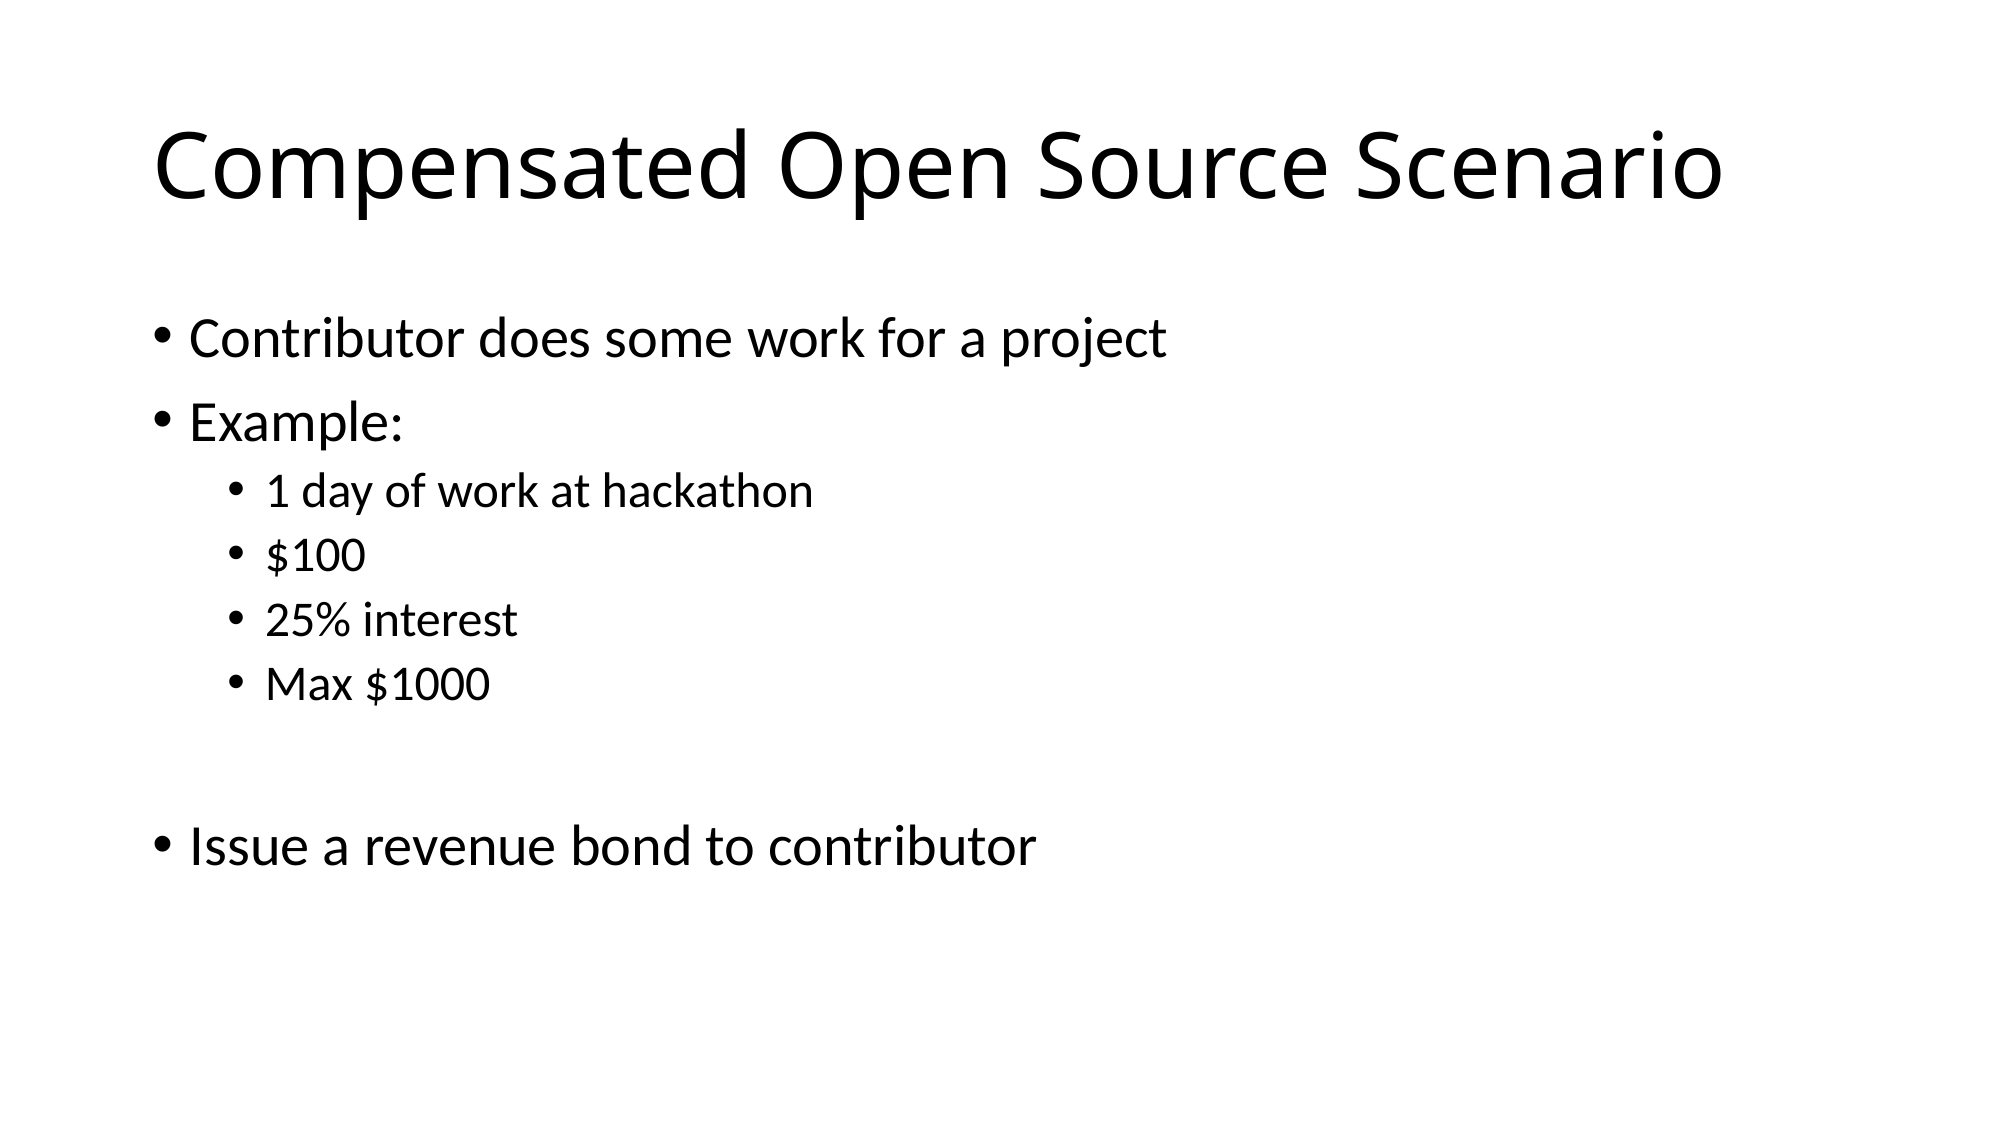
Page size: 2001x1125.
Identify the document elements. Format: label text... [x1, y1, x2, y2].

list Contributor does some work for a project Example: 1 day of work at hackathon $100 25% interest Max $1000 Issue a revenue bond to contributor [137, 299, 1863, 1014]
title Compensated Open Source Scenario [137, 59, 1863, 278]
